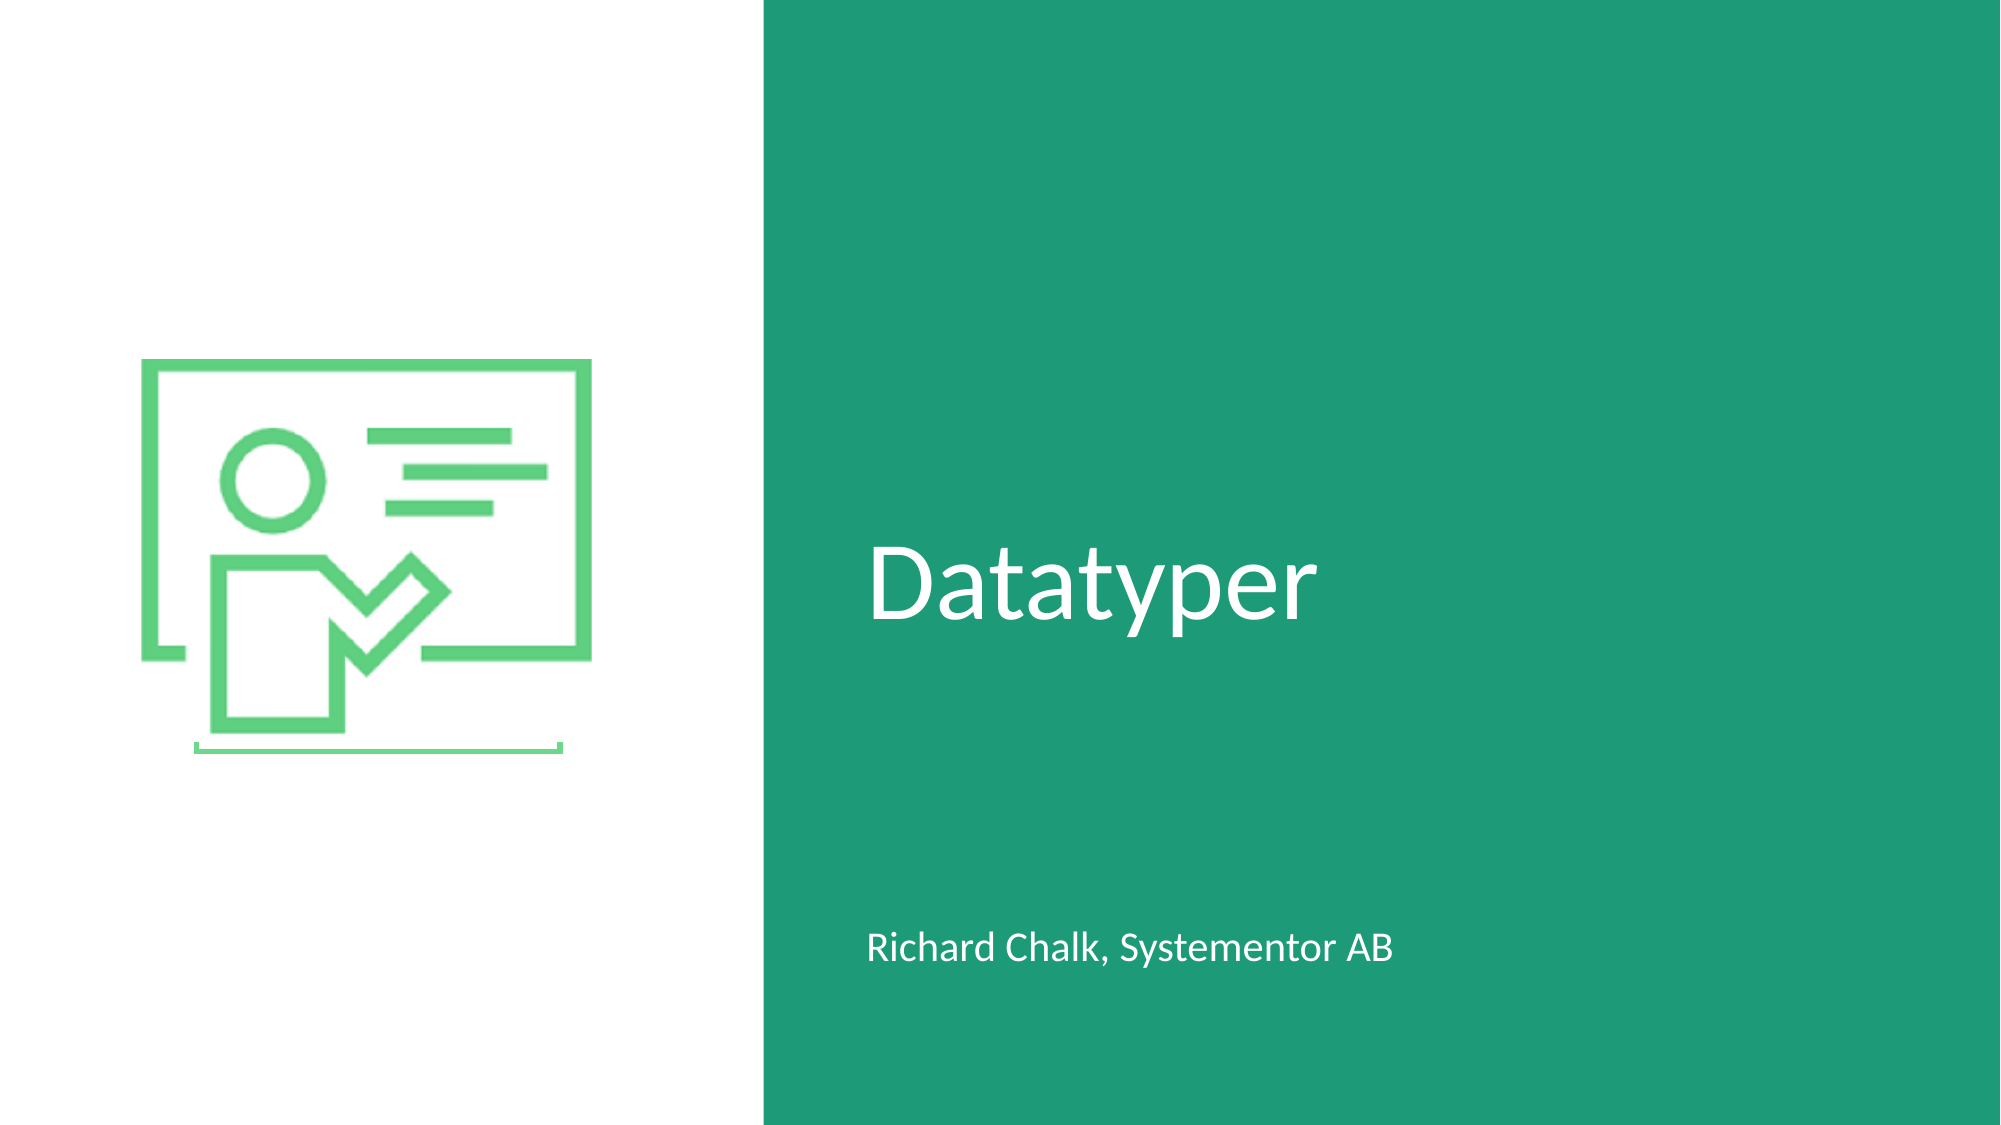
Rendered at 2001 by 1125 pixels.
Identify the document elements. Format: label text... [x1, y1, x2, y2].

text_box Richard Chalk, Systementor AB [851, 673, 1750, 979]
text_box [763, 0, 2000, 1125]
picture [140, 359, 592, 743]
text_box Datatyper [851, 214, 1959, 652]
